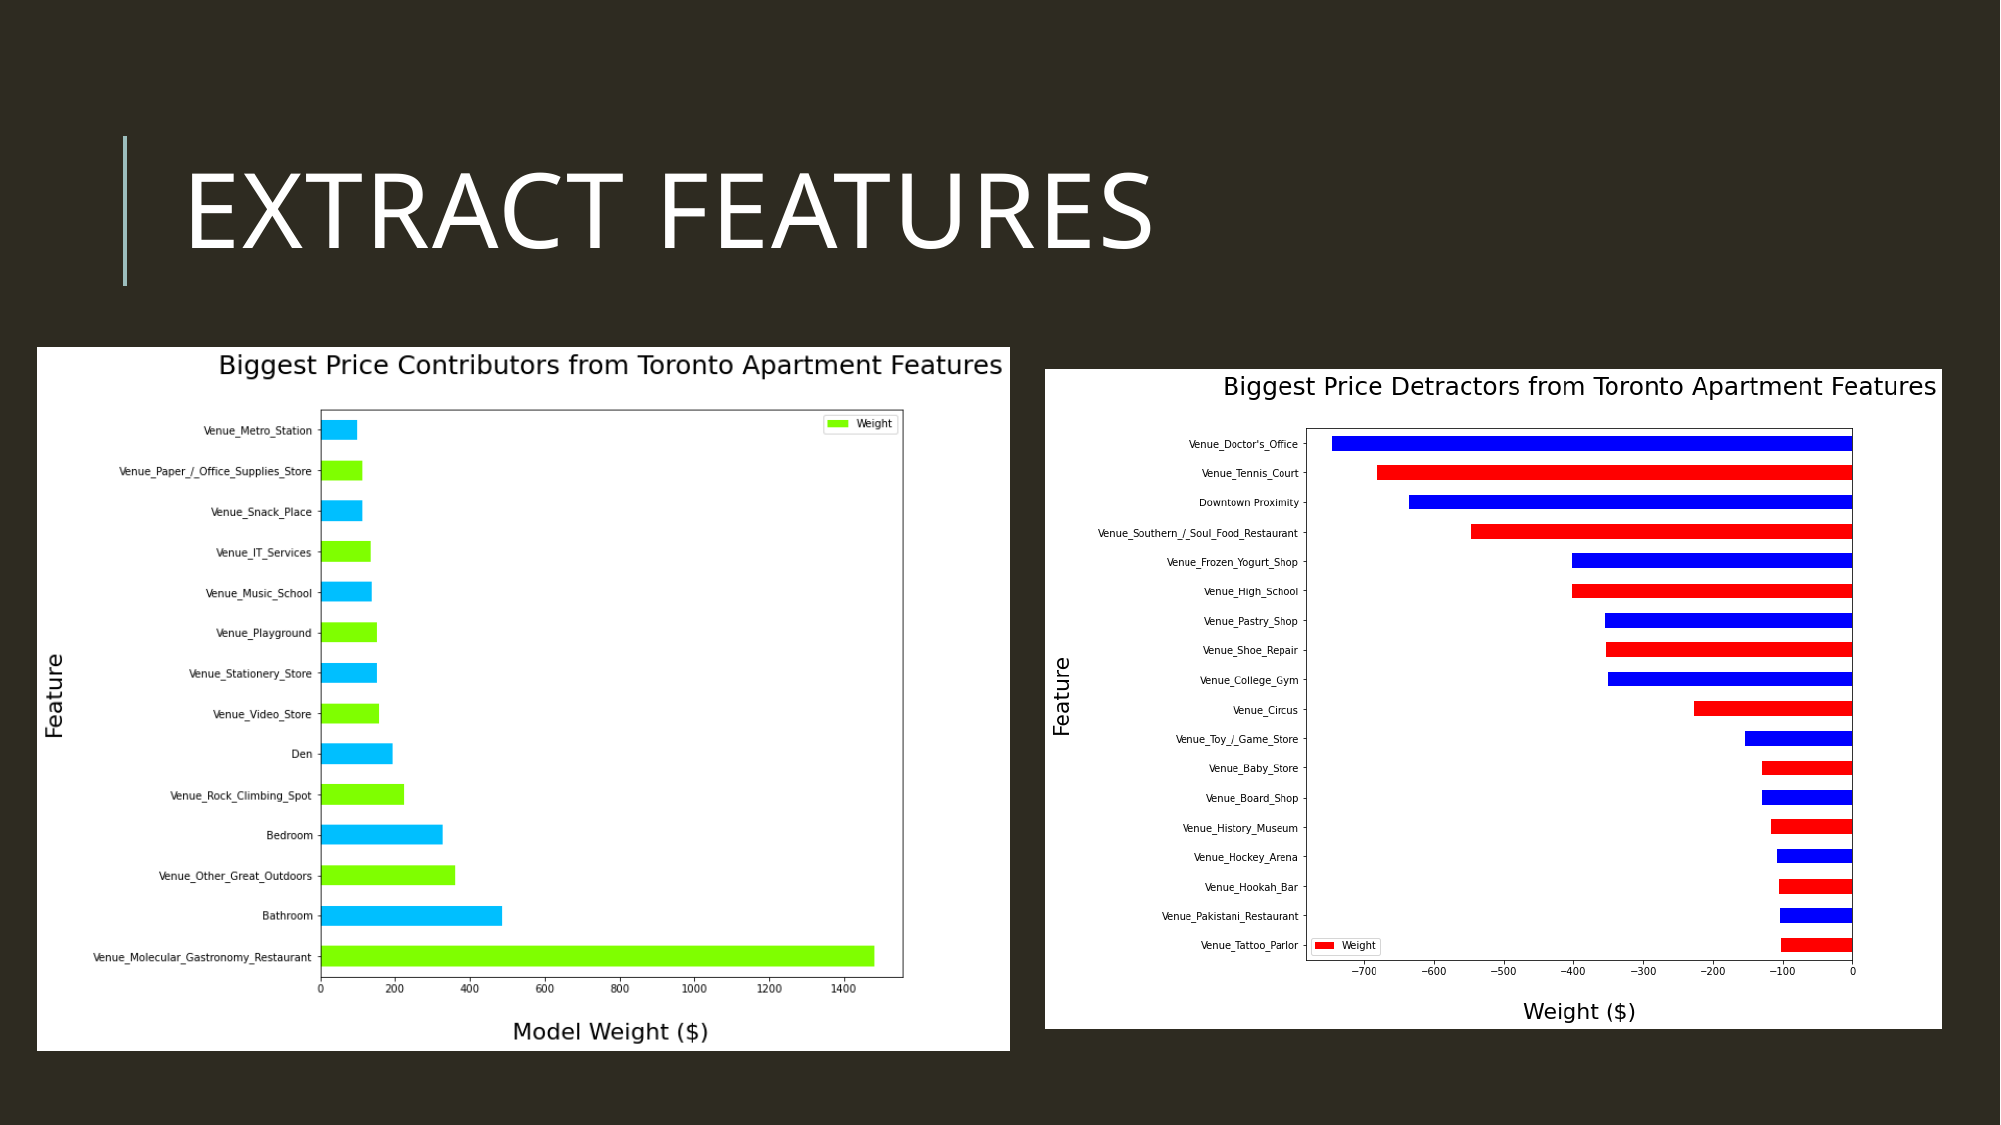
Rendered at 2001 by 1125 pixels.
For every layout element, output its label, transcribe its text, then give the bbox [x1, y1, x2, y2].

picture [37, 347, 1010, 1051]
title Extract features [168, 96, 1763, 342]
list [1045, 368, 1942, 1030]
